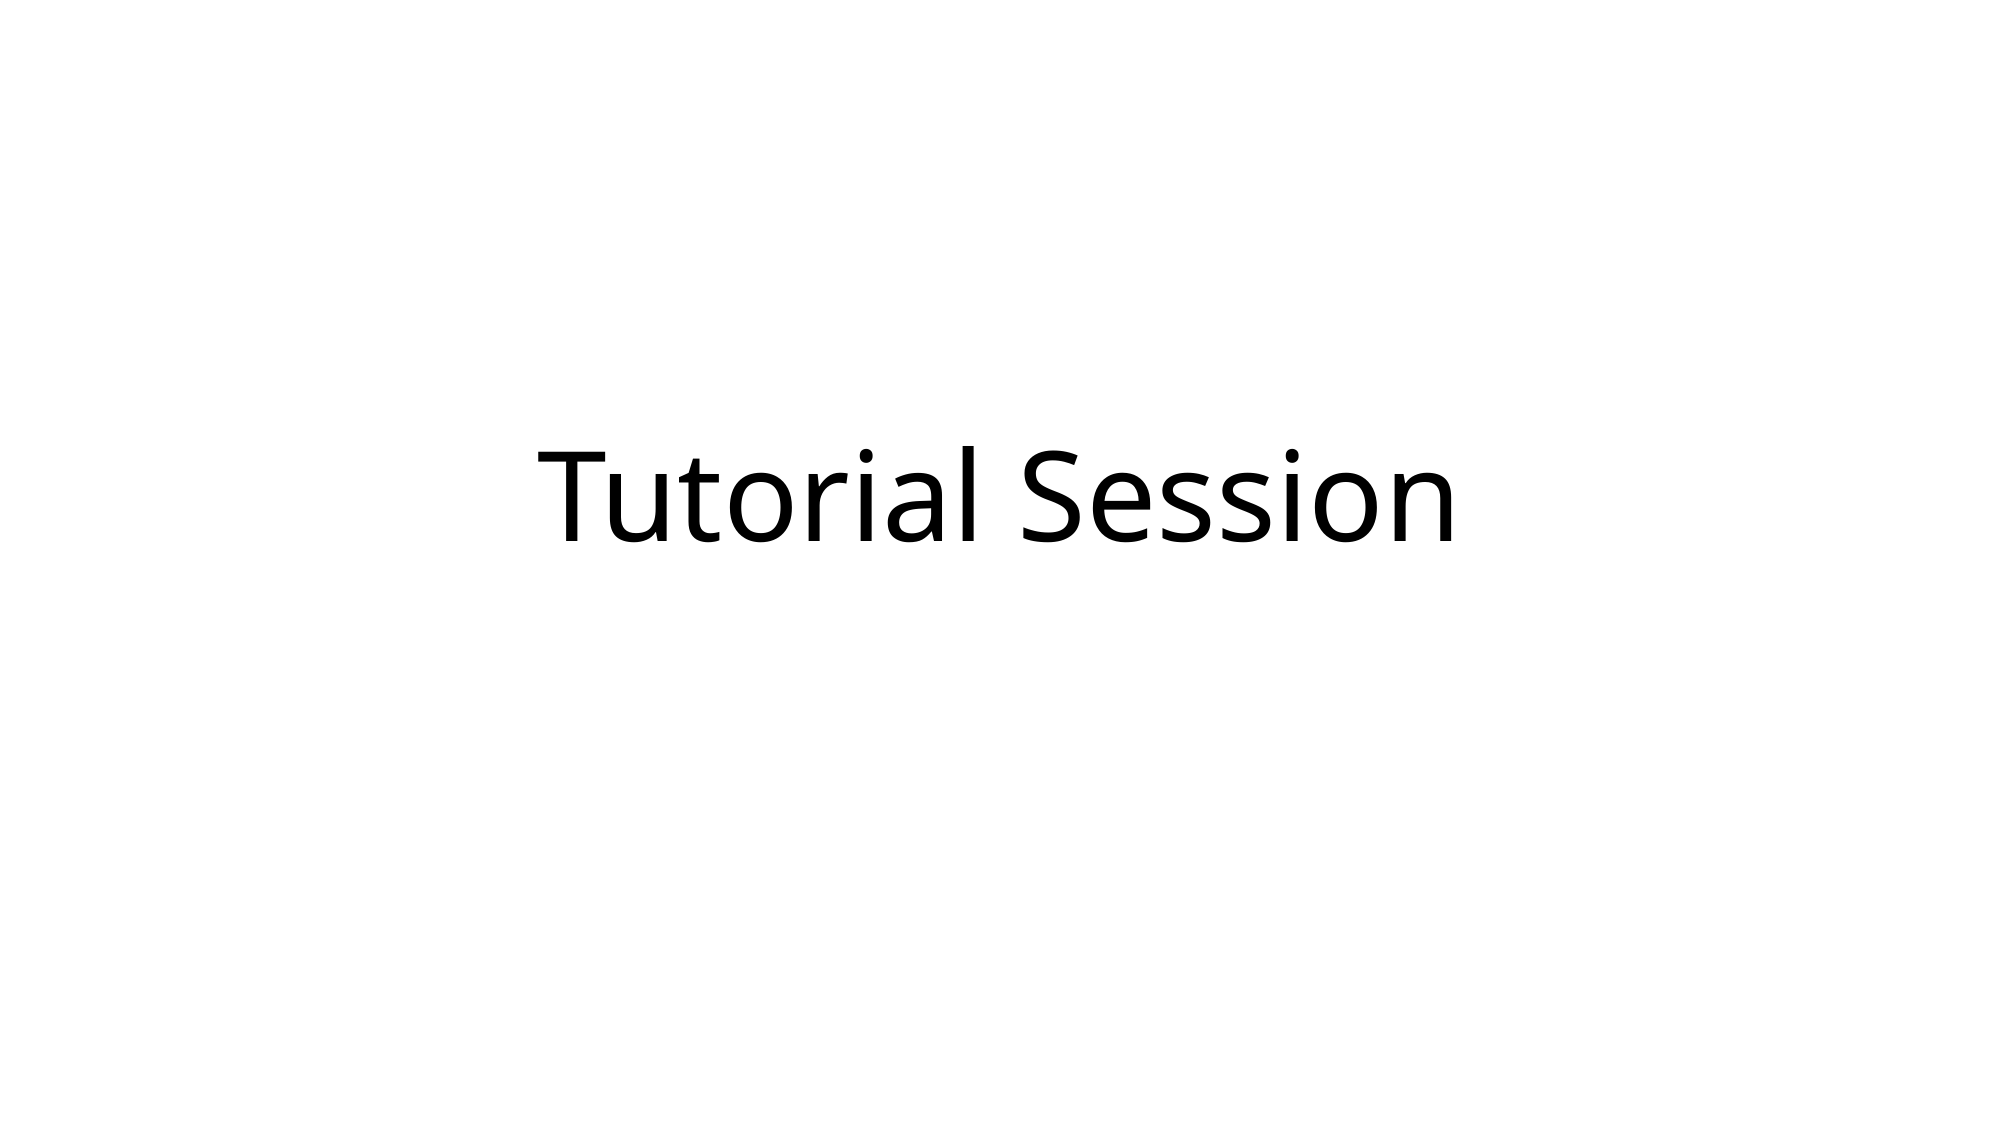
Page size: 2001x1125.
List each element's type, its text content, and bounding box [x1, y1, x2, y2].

title Tutorial Session [249, 184, 1750, 576]
